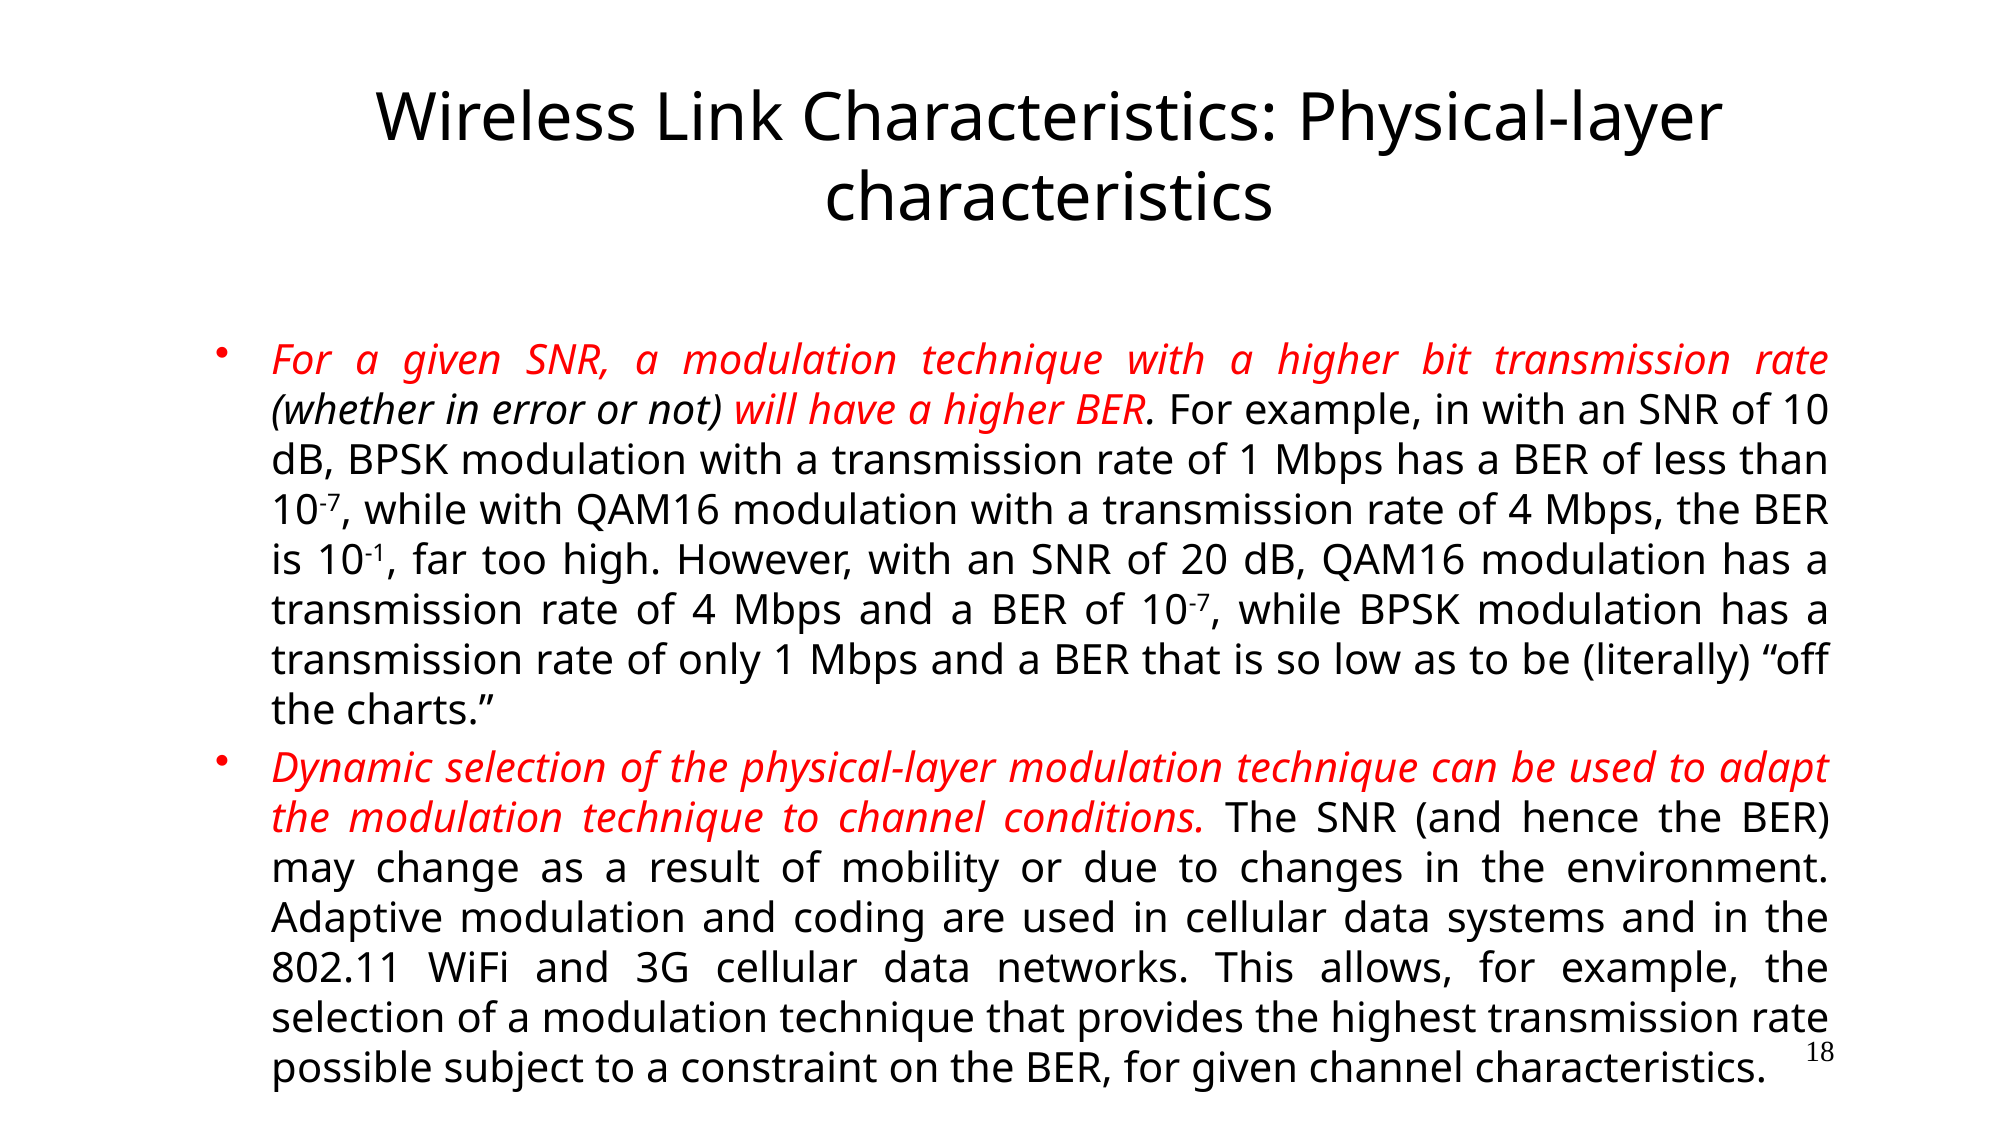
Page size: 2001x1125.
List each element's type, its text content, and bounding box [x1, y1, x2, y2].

slide_number 18 [1433, 1024, 1851, 1101]
list For a given SNR, a modulation technique with a higher bit transmission rate (whether in error or not) will have a higher BER. For example, in with an SNR of 10 dB, BPSK modulation with a transmission rate of 1 Mbps has a BER of less than 10-7, while with QAM16 modulation with a transmission rate of 4 Mbps, the BER is 10-1, far too high. However, with an SNR of 20 dB, QAM16 modulation has a transmission rate of 4 Mbps and a BER of 10-7, while BPSK modulation has a transmission rate of only 1 Mbps and a BER that is so low as to be (literally) “off the charts.” Dynamic selection of the physical-layer modulation technique can be used to adapt the modulation technique to channel conditions. The SNR (and hence the BER) may change as a result of mobility or due to changes in the environment. Adaptive modulation and coding are used in cellular data systems and in the 802.11 WiFi and 3G cellular data networks. This allows, for example, the selection of a modulation technique that provides the highest transmission rate possible subject to a constraint on the BER, for given channel characteristics. [199, 324, 1846, 1038]
title Wireless Link Characteristics: Physical-layer characteristics [199, 99, 1901, 288]
